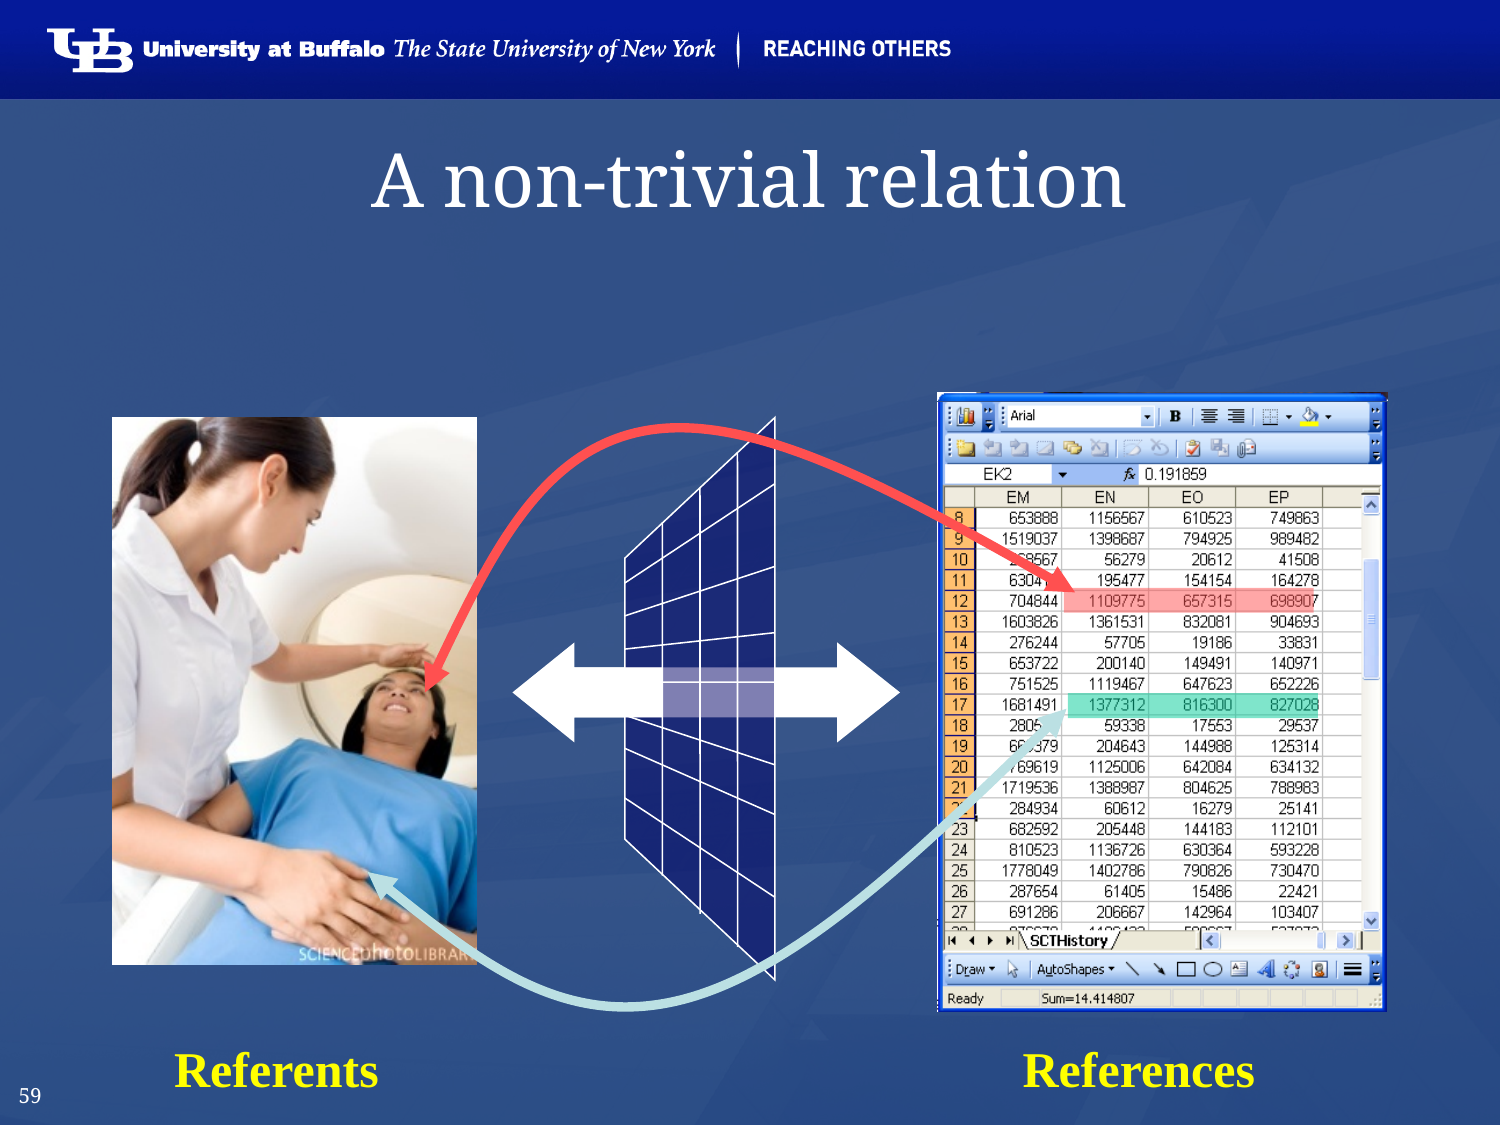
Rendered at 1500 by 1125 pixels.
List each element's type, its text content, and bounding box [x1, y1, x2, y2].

text_box [480, 813, 713, 1007]
text_box [779, 642, 901, 743]
text_box [512, 667, 619, 743]
picture [0, 0, 1500, 99]
text_box Referents [159, 1029, 394, 1105]
text_box [779, 740, 932, 957]
text_box [480, 437, 619, 684]
text_box [779, 445, 932, 638]
picture [112, 417, 477, 965]
title A non-trivial relation [37, 125, 1463, 250]
text_box References [1007, 1029, 1271, 1105]
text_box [624, 417, 776, 981]
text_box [937, 392, 1388, 1012]
